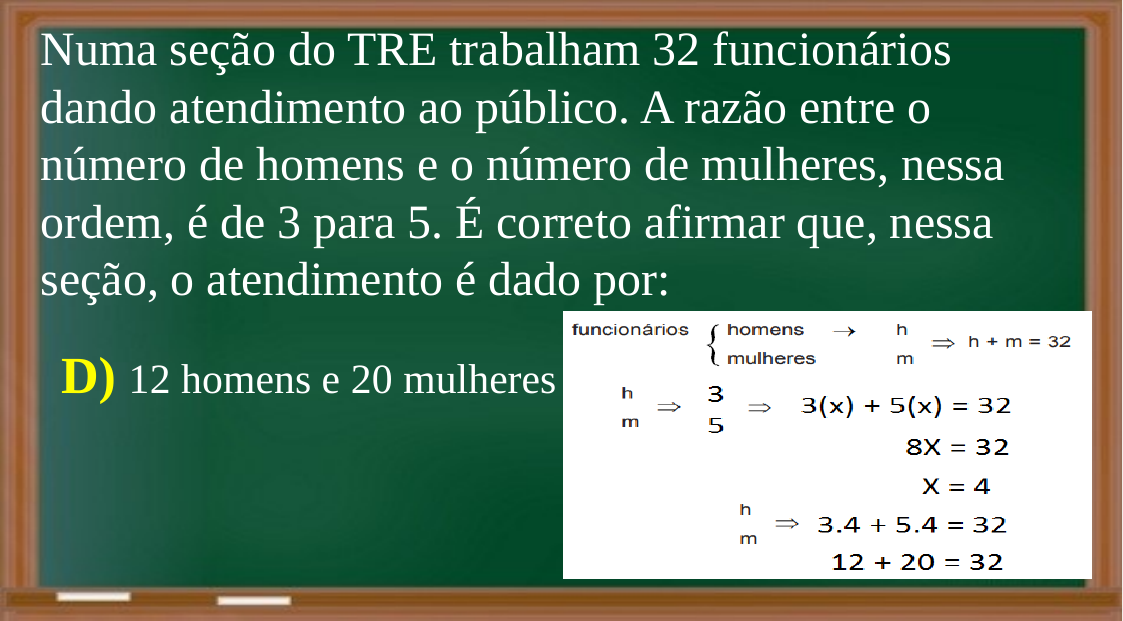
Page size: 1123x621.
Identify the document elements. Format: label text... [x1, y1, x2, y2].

text_box D) 12 homens e 20 mulheres [54, 338, 563, 408]
picture [0, 0, 1123, 621]
text_box Numa seção do TRE trabalham 32 funcionários dando atendimento ao público. A razão entre o número de homens e o número de mulheres, nessa ordem, é de 3 para 5. É correto afirmar que, nessa seção, o atendimento é dado por: [34, 14, 1080, 309]
